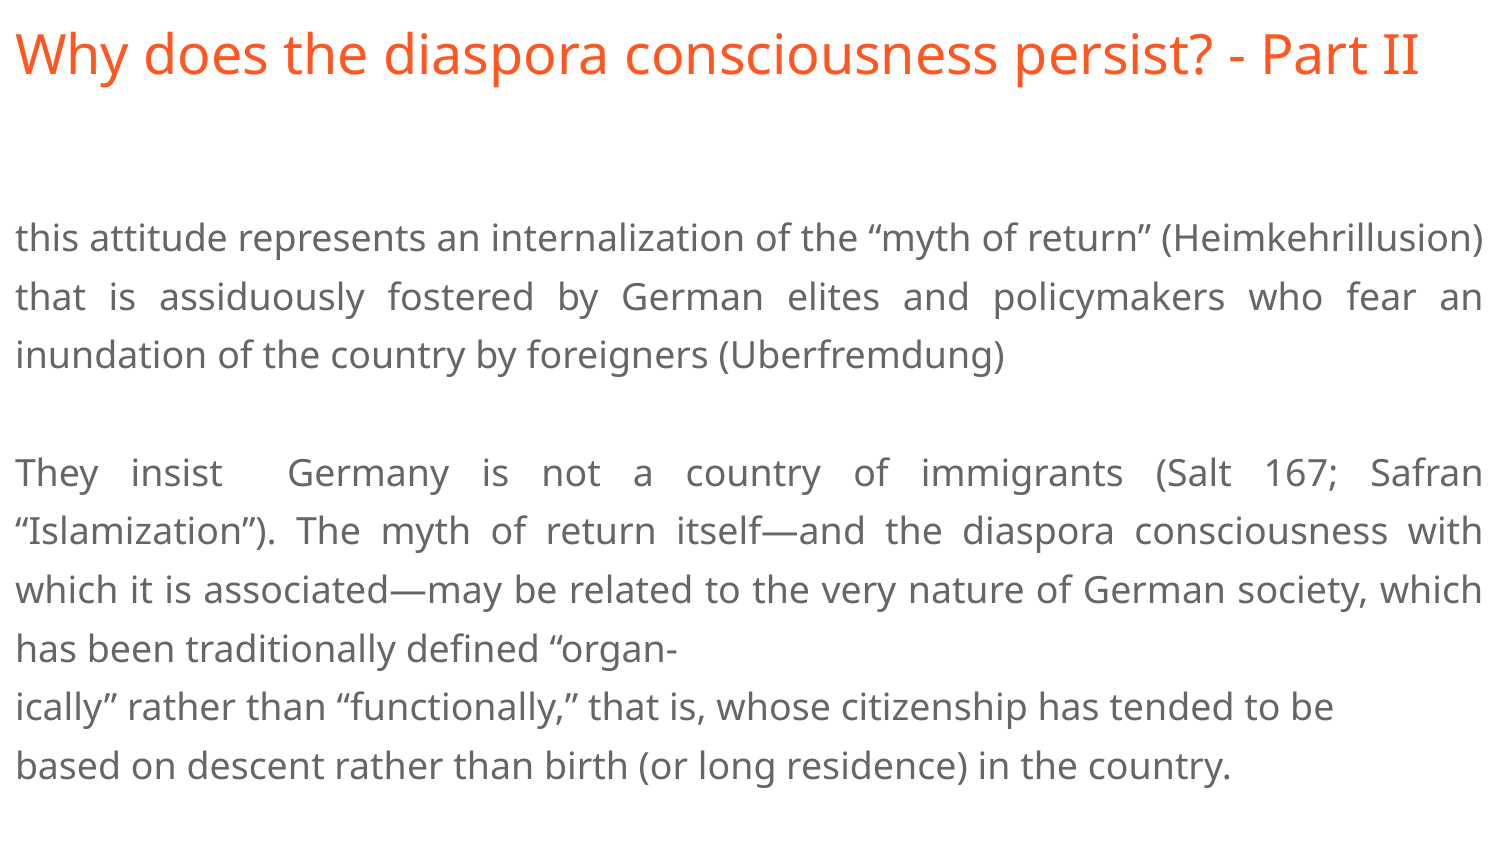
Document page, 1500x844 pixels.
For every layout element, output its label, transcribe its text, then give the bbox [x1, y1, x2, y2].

list this attitude represents an internalization of the “myth of return” (Heimkehrillusion) that is assiduously fostered by German elites and policymakers who fear an inundation of the country by foreigners (Uberfremdung) They insist Germany is not a country of immigrants (Salt 167; Safran “Islamization”). The myth of return itself—and the diaspora consciousness with which it is associated—may be related to the very nature of German society, which has been traditionally defined “organ- ically” rather than “functionally,” that is, whose citizenship has tended to be based on descent rather than birth (or long residence) in the country. [0, 189, 1500, 844]
title Why does the diaspora consciousness persist? - Part II [0, 0, 1500, 167]
